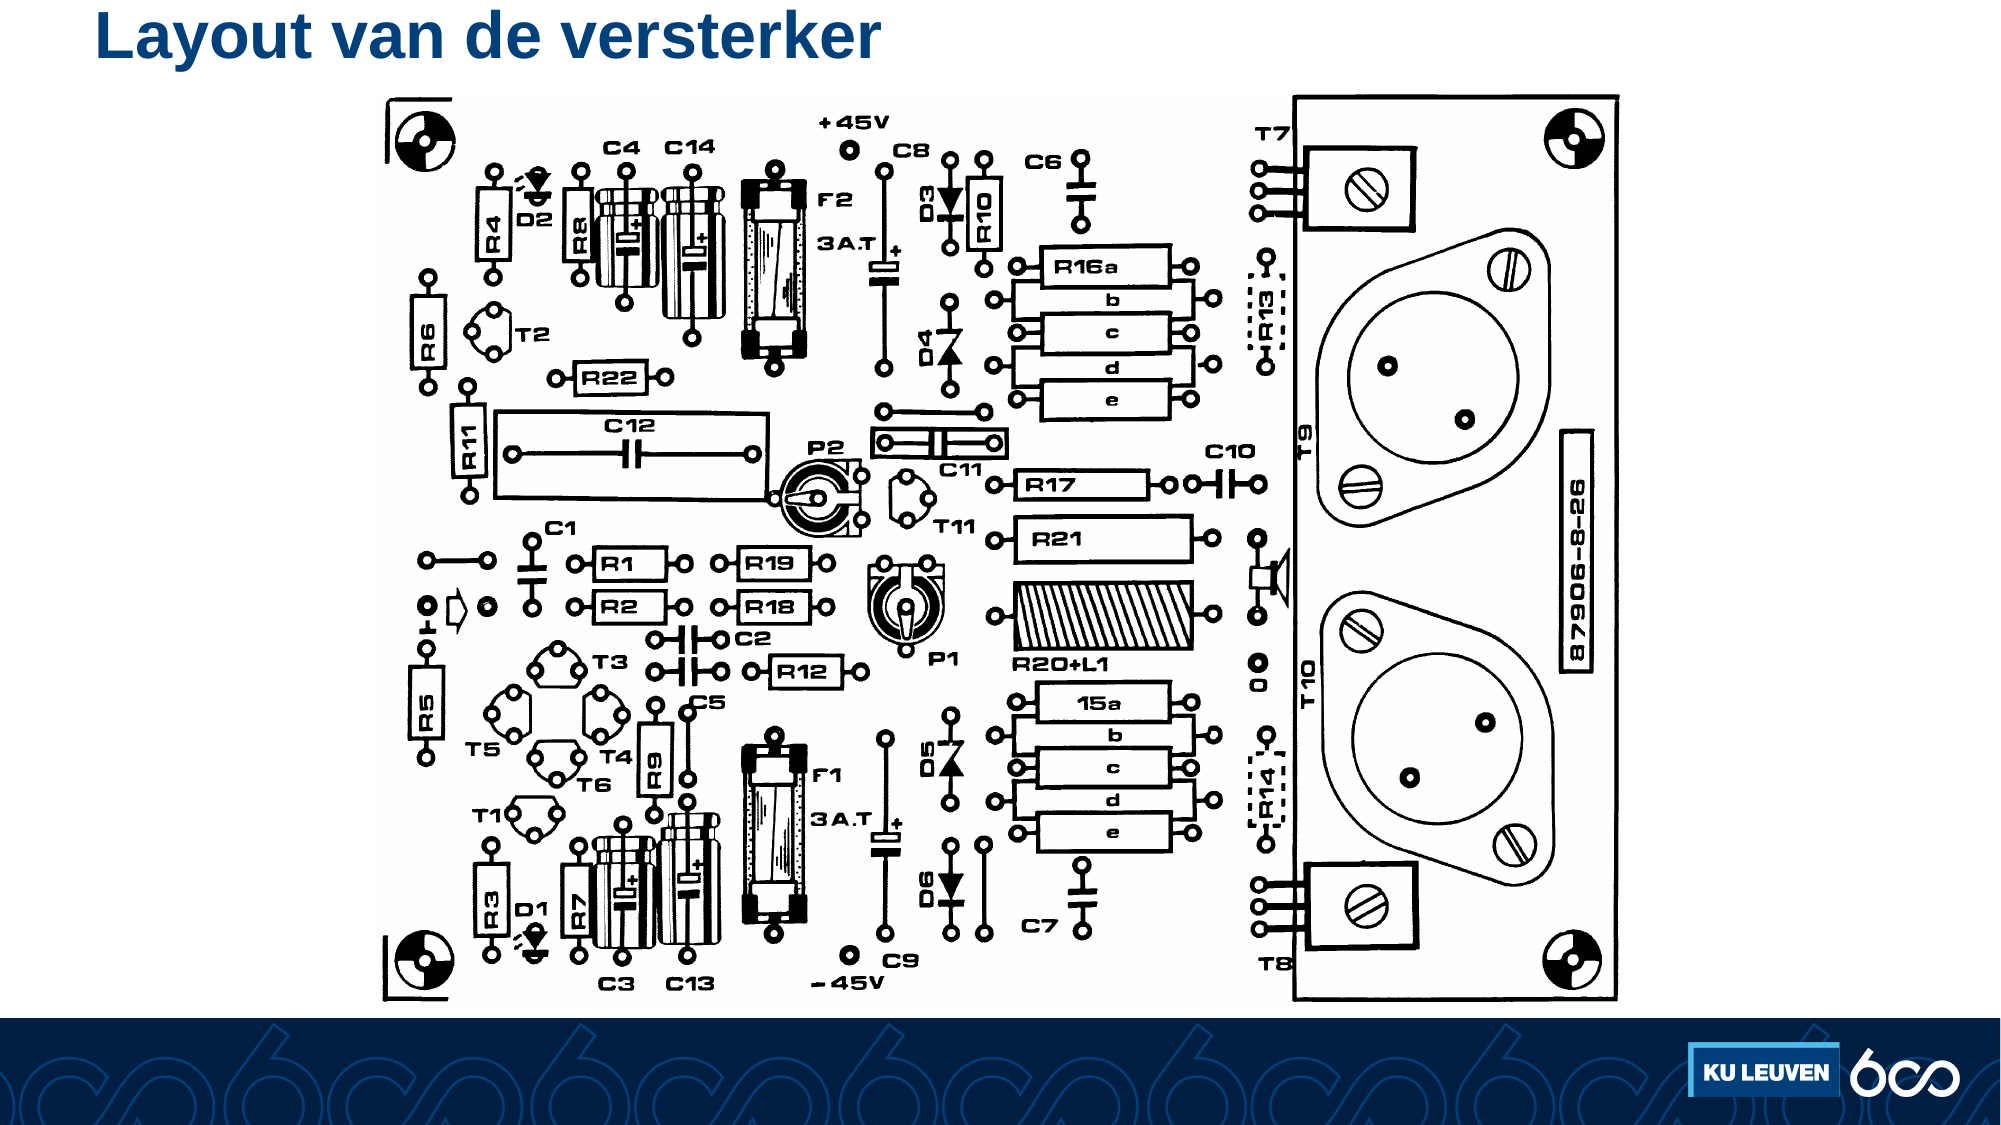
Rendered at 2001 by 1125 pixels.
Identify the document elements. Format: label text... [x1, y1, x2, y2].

picture [0, 1018, 2001, 1125]
title Layout van de versterker [94, 0, 1906, 108]
picture [376, 92, 1624, 1008]
